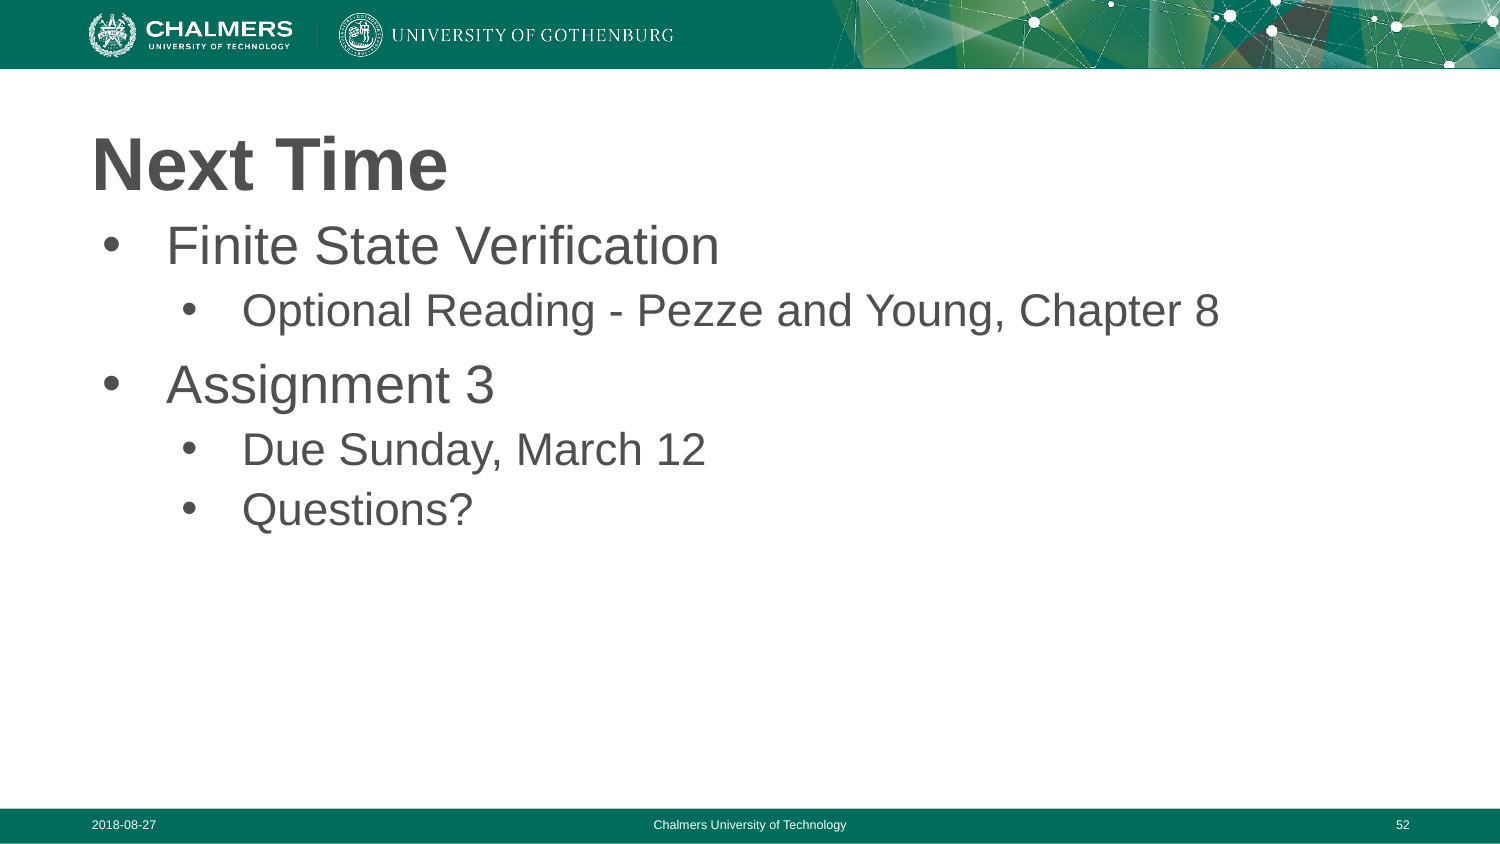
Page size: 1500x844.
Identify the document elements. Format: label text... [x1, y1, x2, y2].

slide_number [76, 809, 427, 844]
slide_number ‹#› [1074, 809, 1425, 844]
list Finite State Verification Optional Reading - Pezze and Young, Chapter 8 Assignment 3 Due Sunday, March 12 Questions? [76, 210, 1425, 782]
title Next Time [76, 100, 1425, 210]
picture [64, 0, 696, 85]
picture [759, 0, 1500, 68]
footer Chalmers University of Technology [512, 809, 988, 844]
